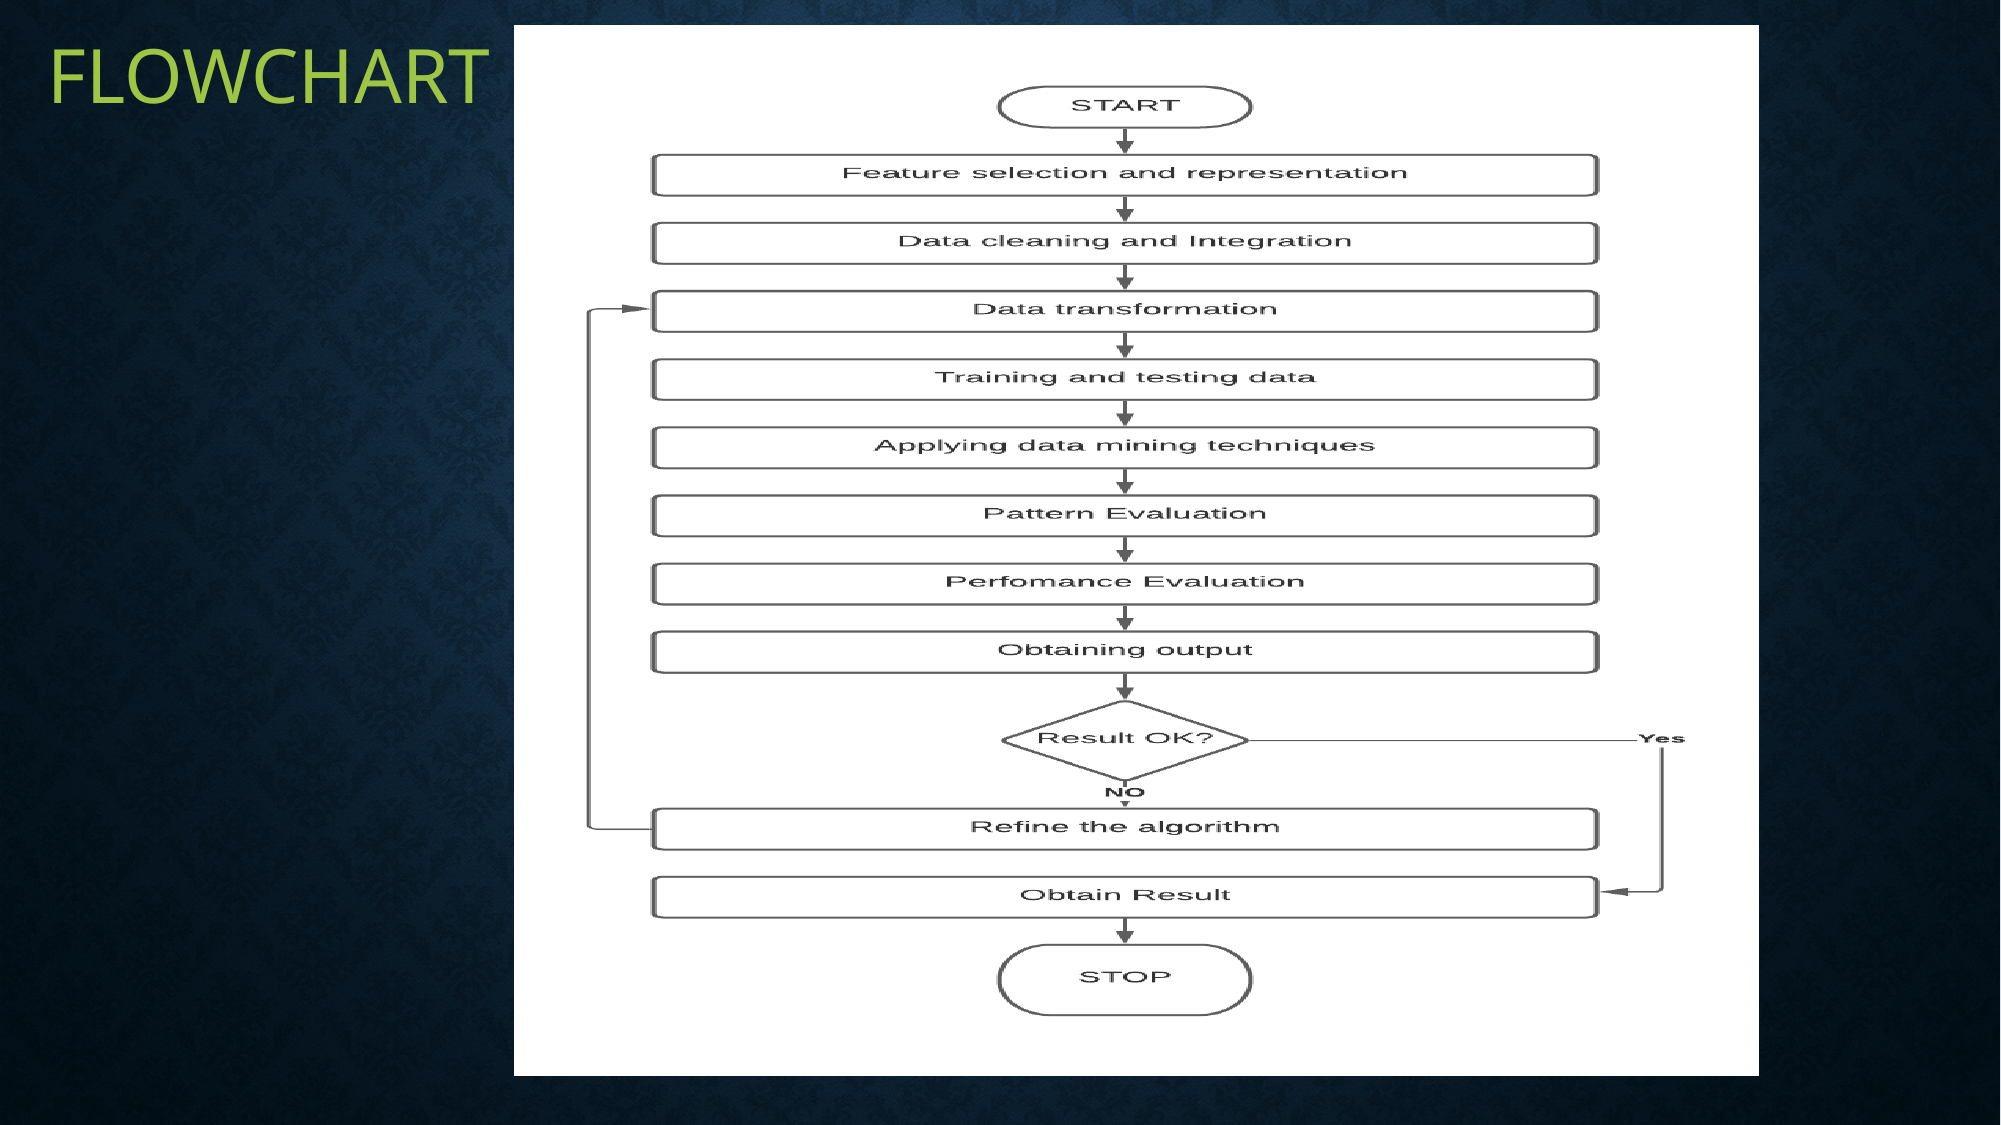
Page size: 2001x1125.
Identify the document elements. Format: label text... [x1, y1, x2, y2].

picture [514, 25, 1760, 1077]
text_box FLOWCHART [23, 21, 515, 181]
